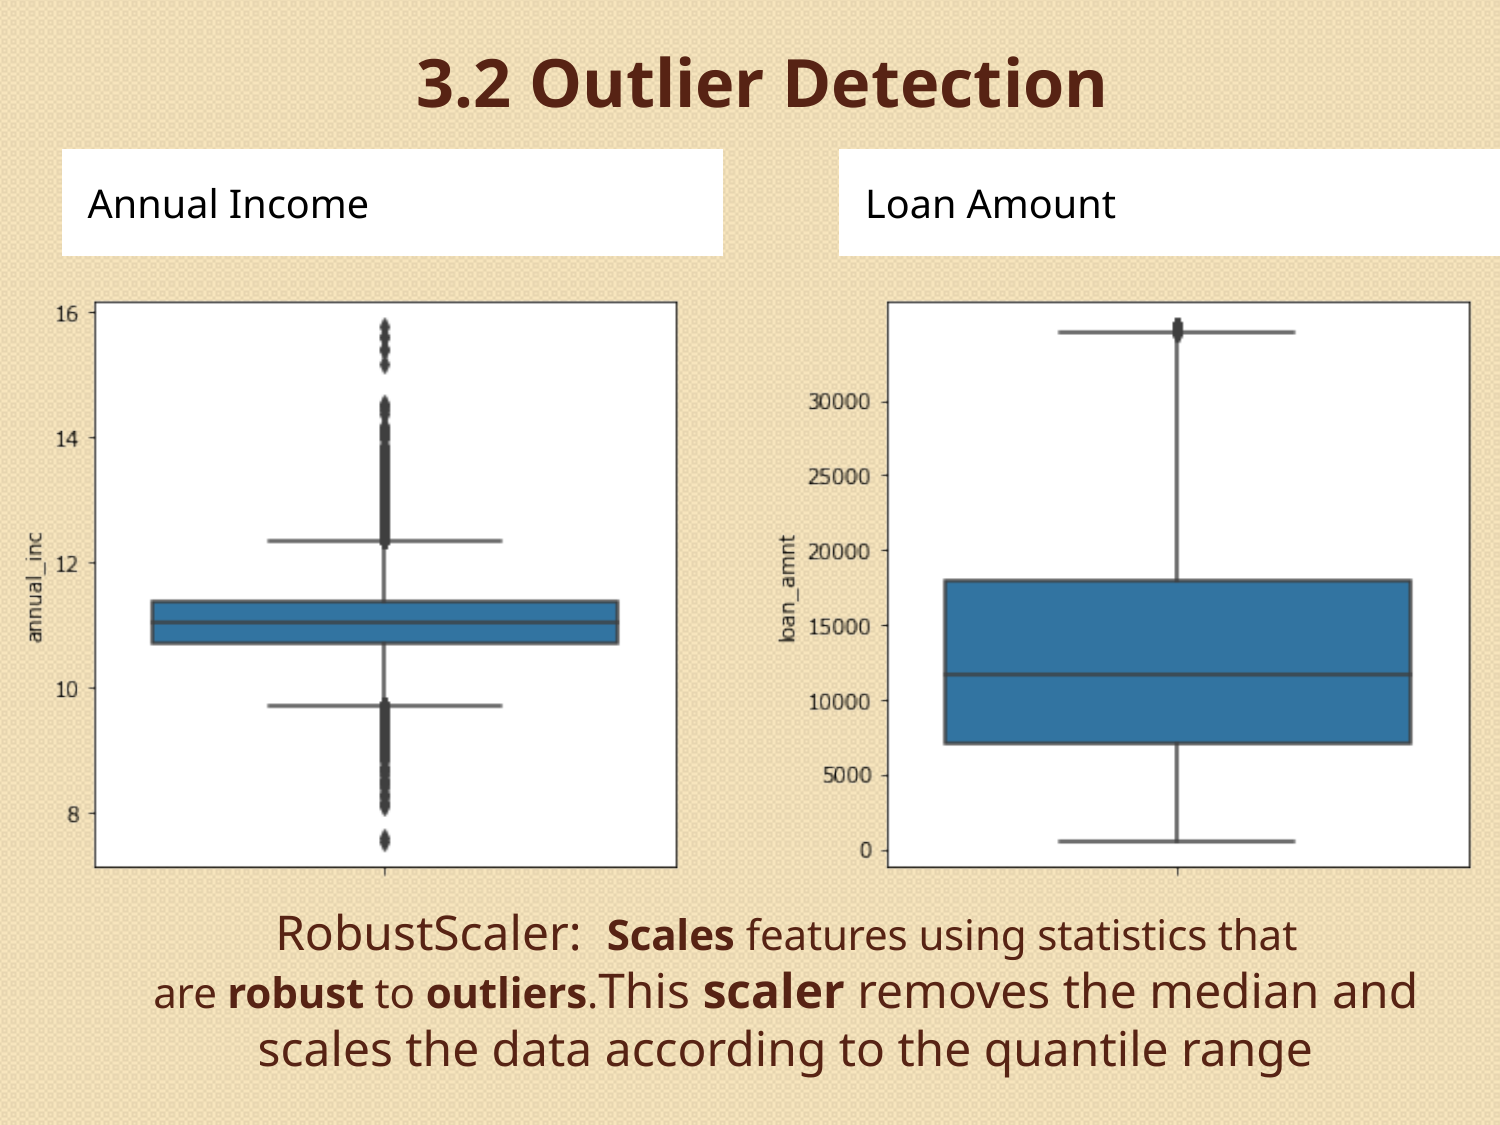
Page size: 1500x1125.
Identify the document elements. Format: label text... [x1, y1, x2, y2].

list Loan Amount [839, 149, 1500, 256]
list Annual Income [62, 149, 723, 256]
title 3.2 Outlier Detection [87, 24, 1438, 138]
picture [9, 287, 692, 890]
picture [762, 287, 1482, 890]
text_box RobustScaler: Scales features using statistics that are robust to outliers.This scaler removes the median and scales the data according to the quantile range [111, 895, 1462, 1083]
